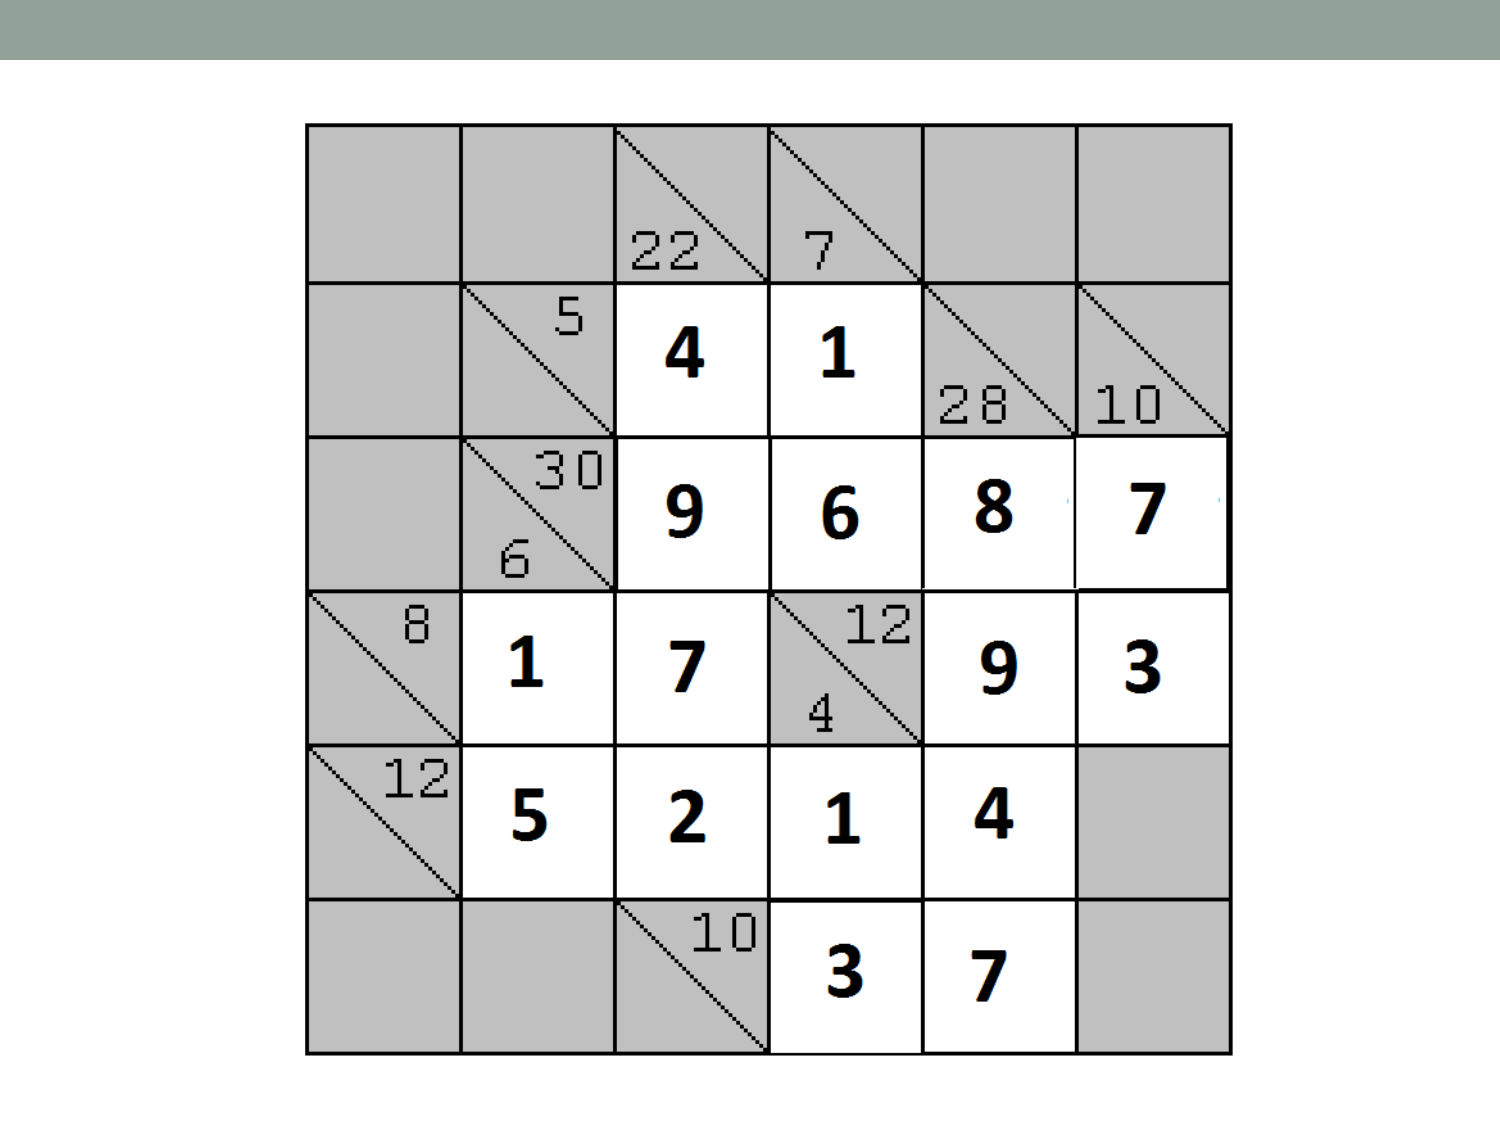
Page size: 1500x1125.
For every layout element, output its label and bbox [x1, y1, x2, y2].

picture [249, 99, 1280, 1125]
